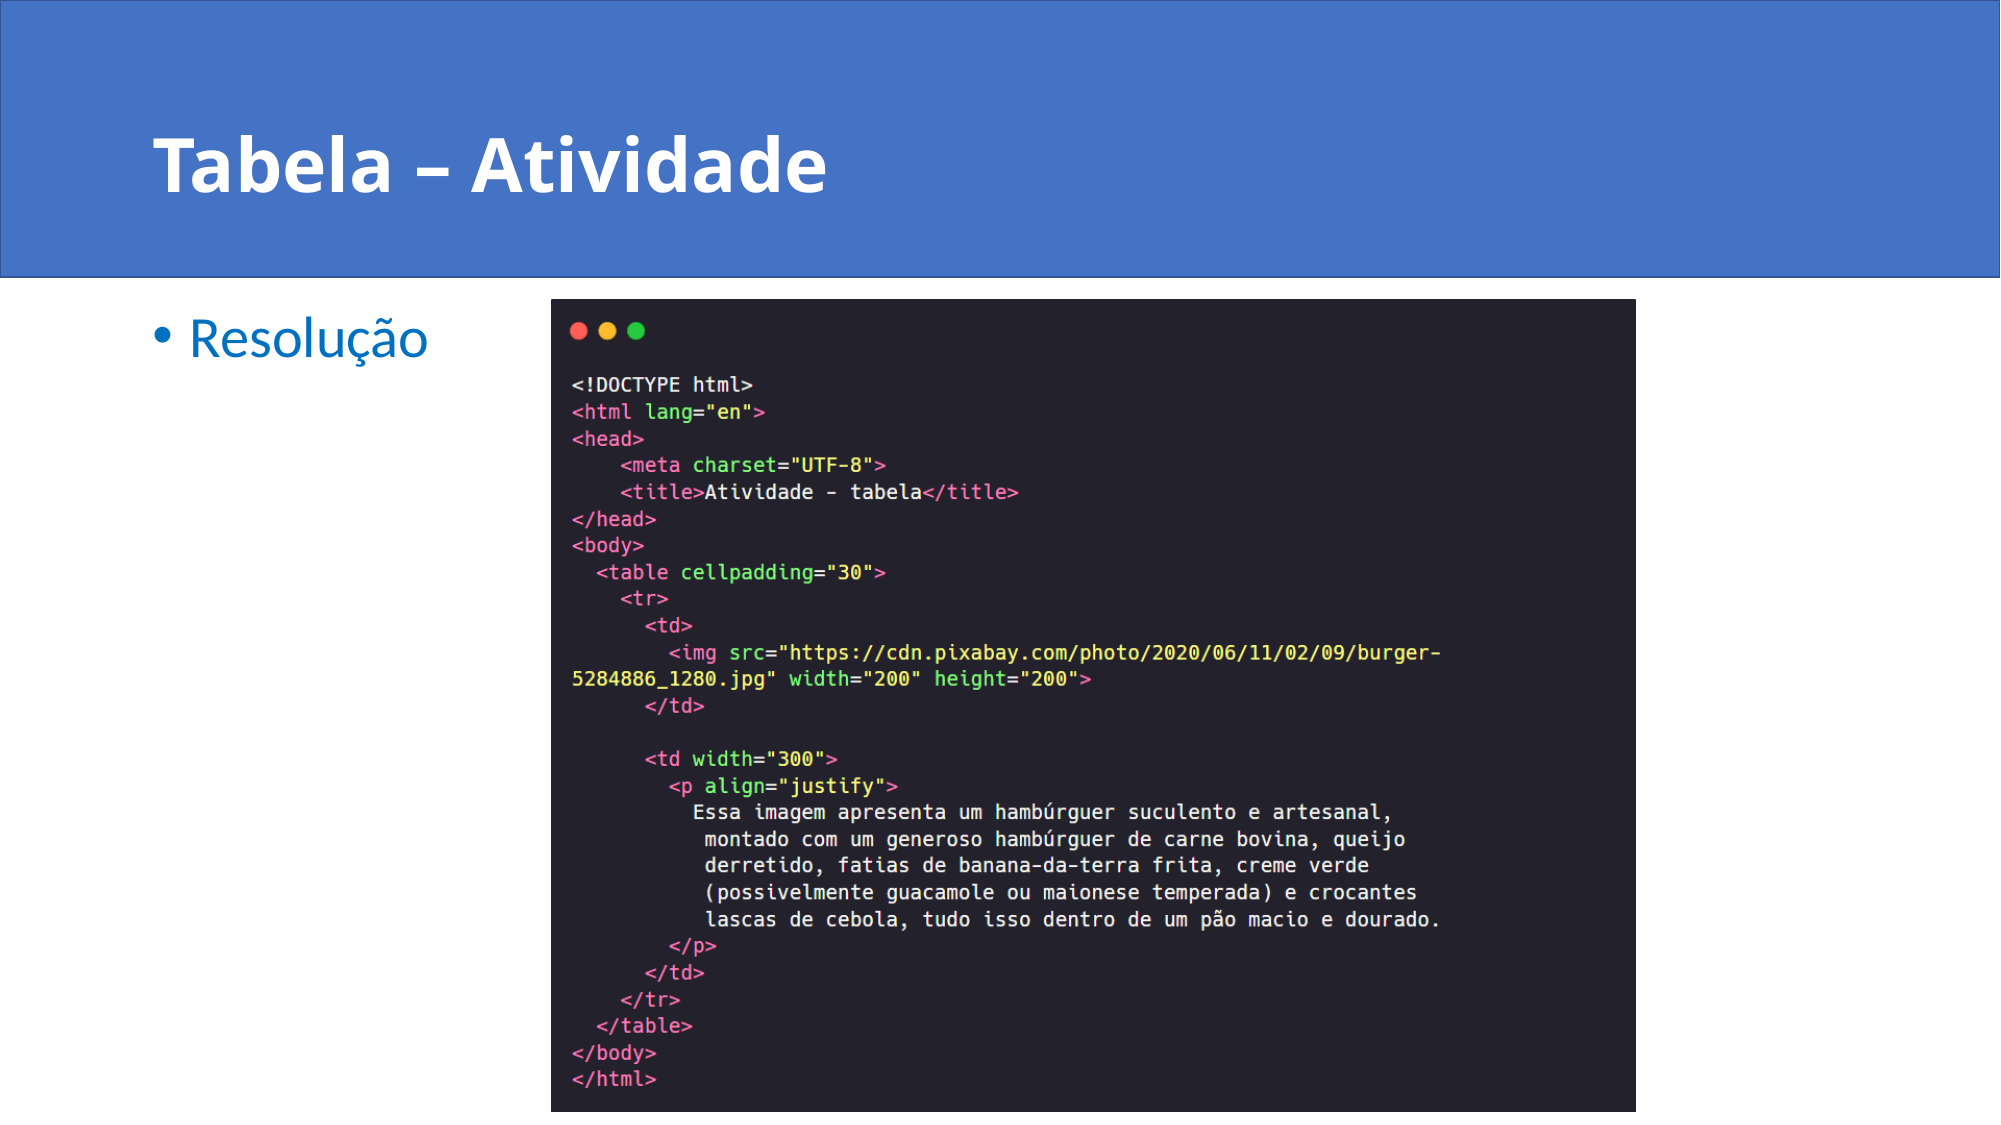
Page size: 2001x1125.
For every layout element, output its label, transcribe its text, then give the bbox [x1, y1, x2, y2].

list Resolução [137, 299, 551, 1014]
title Tabela – Atividade [137, 59, 1863, 278]
picture [551, 299, 1636, 1112]
text_box [0, 0, 2000, 278]
